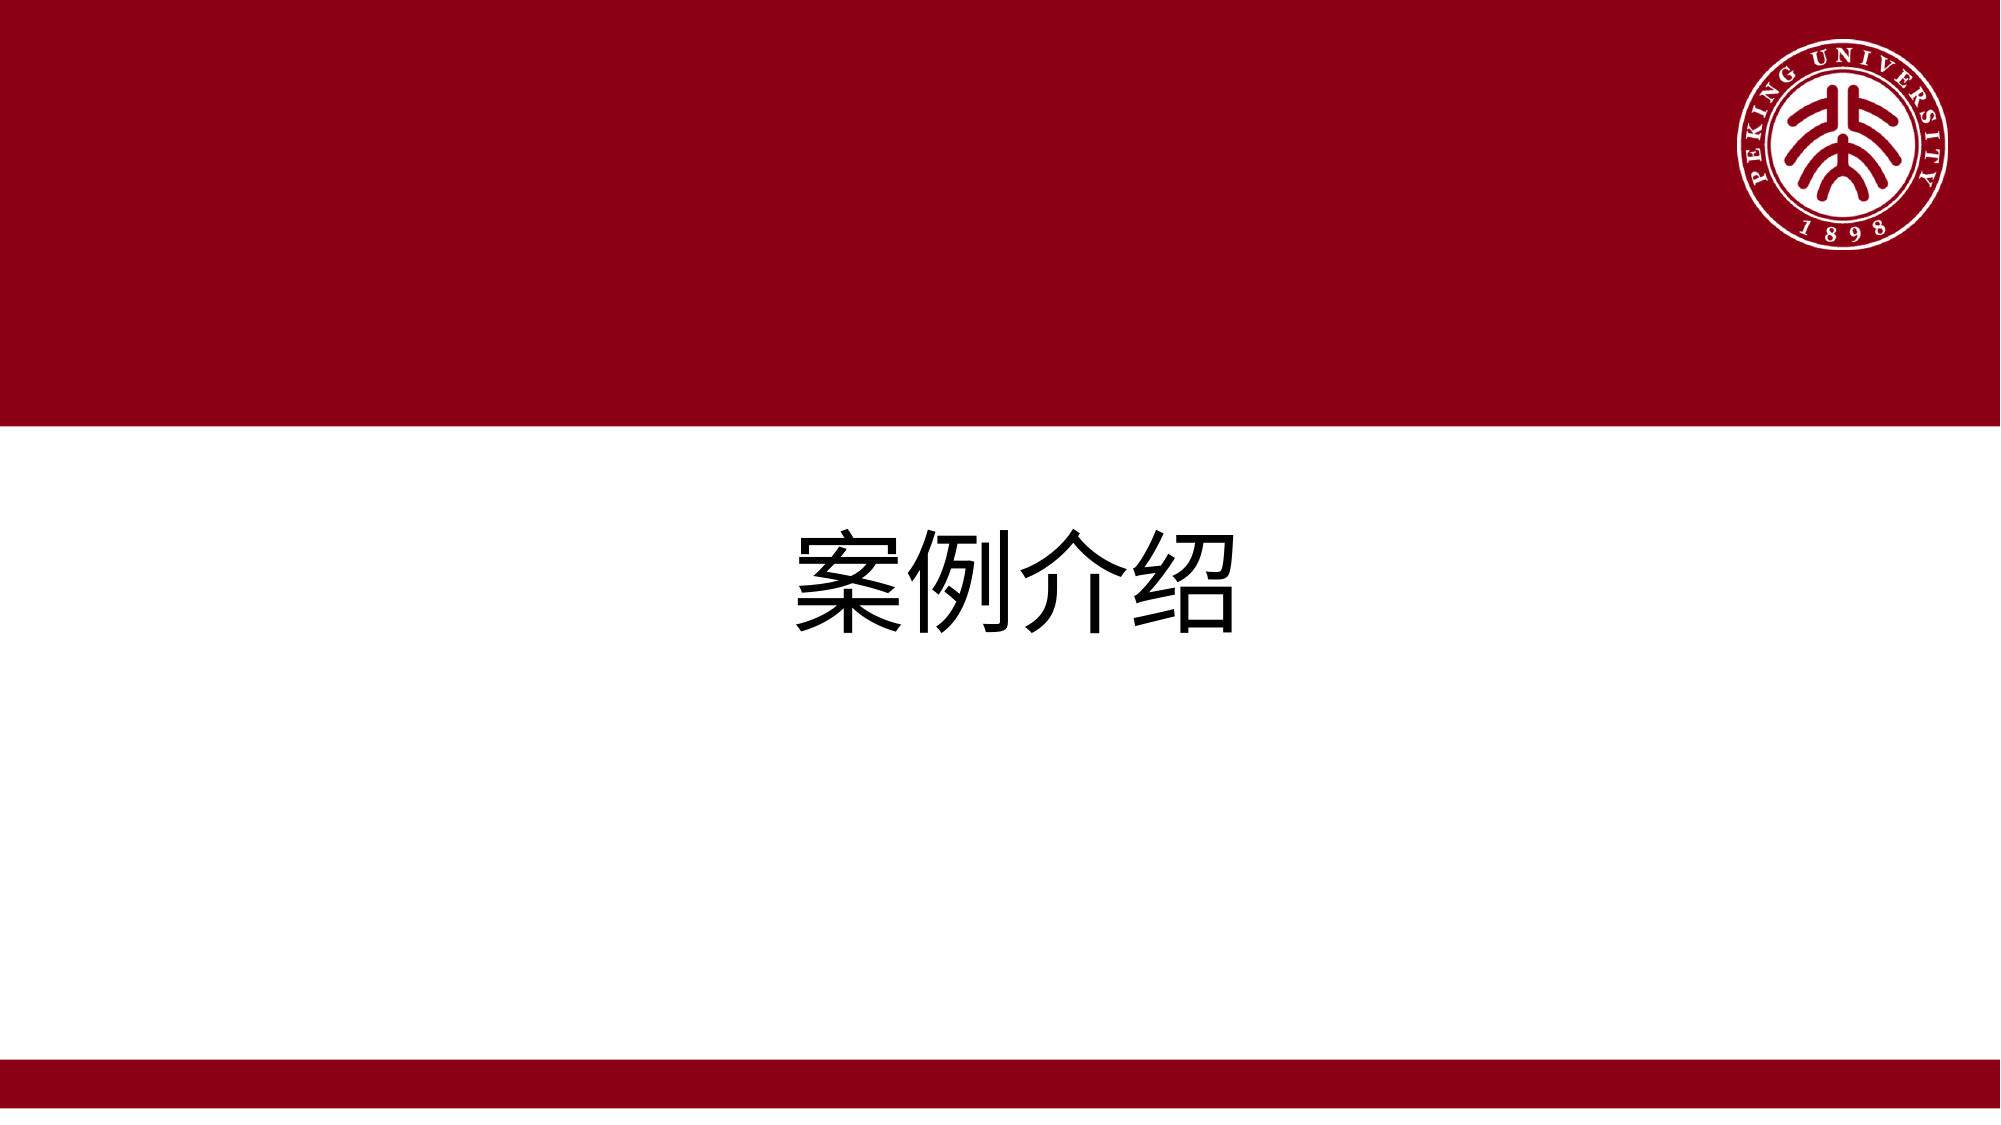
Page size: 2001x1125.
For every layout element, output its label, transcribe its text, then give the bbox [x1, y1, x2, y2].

text_box [0, 0, 2000, 427]
picture [1737, 39, 1948, 250]
text_box [0, 1059, 2000, 1109]
text_box 案例介绍 [79, 504, 1955, 655]
